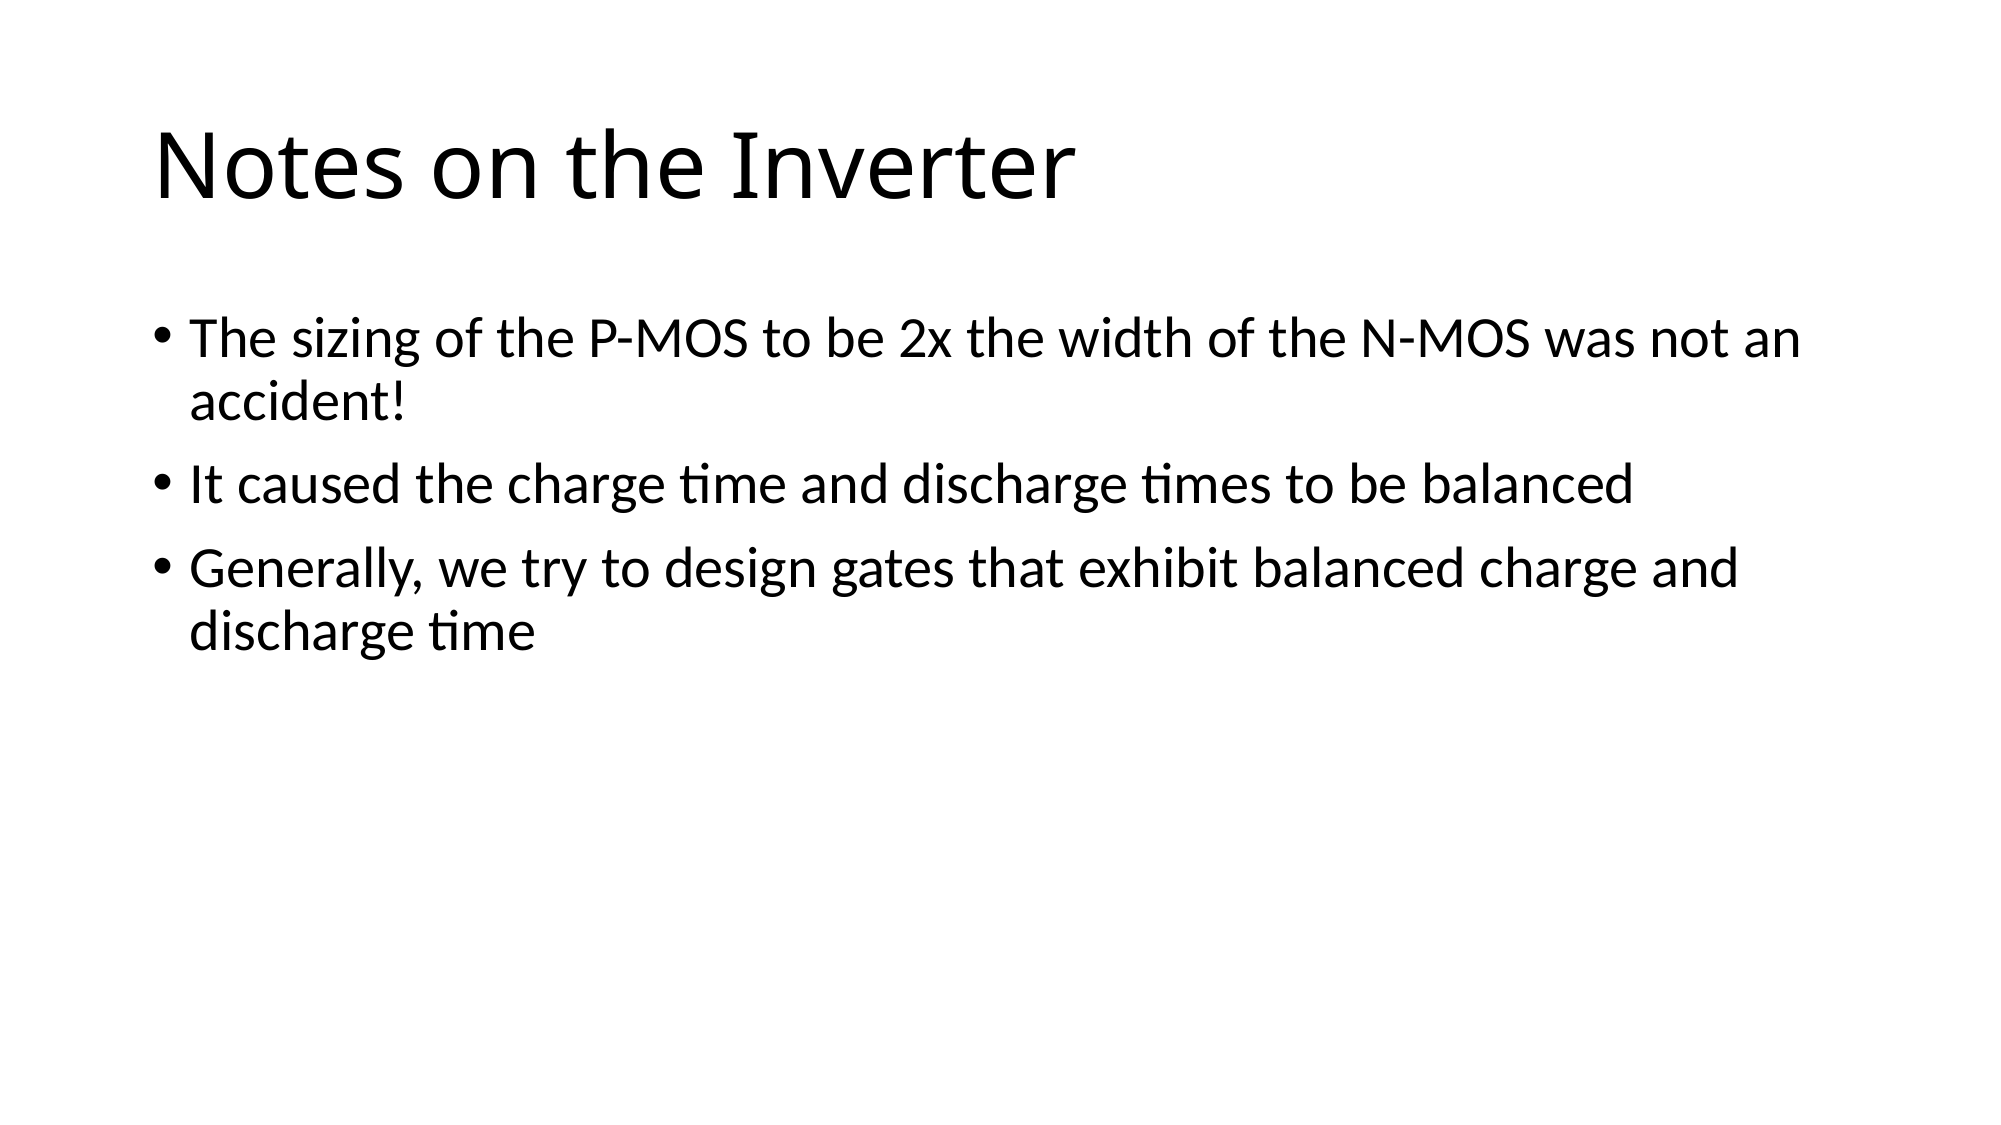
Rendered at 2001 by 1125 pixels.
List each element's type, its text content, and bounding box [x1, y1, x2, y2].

title Notes on the Inverter [137, 59, 1863, 278]
list The sizing of the P-MOS to be 2x the width of the N-MOS was not an accident! It caused the charge time and discharge times to be balanced Generally, we try to design gates that exhibit balanced charge and discharge time [137, 299, 1863, 1014]
